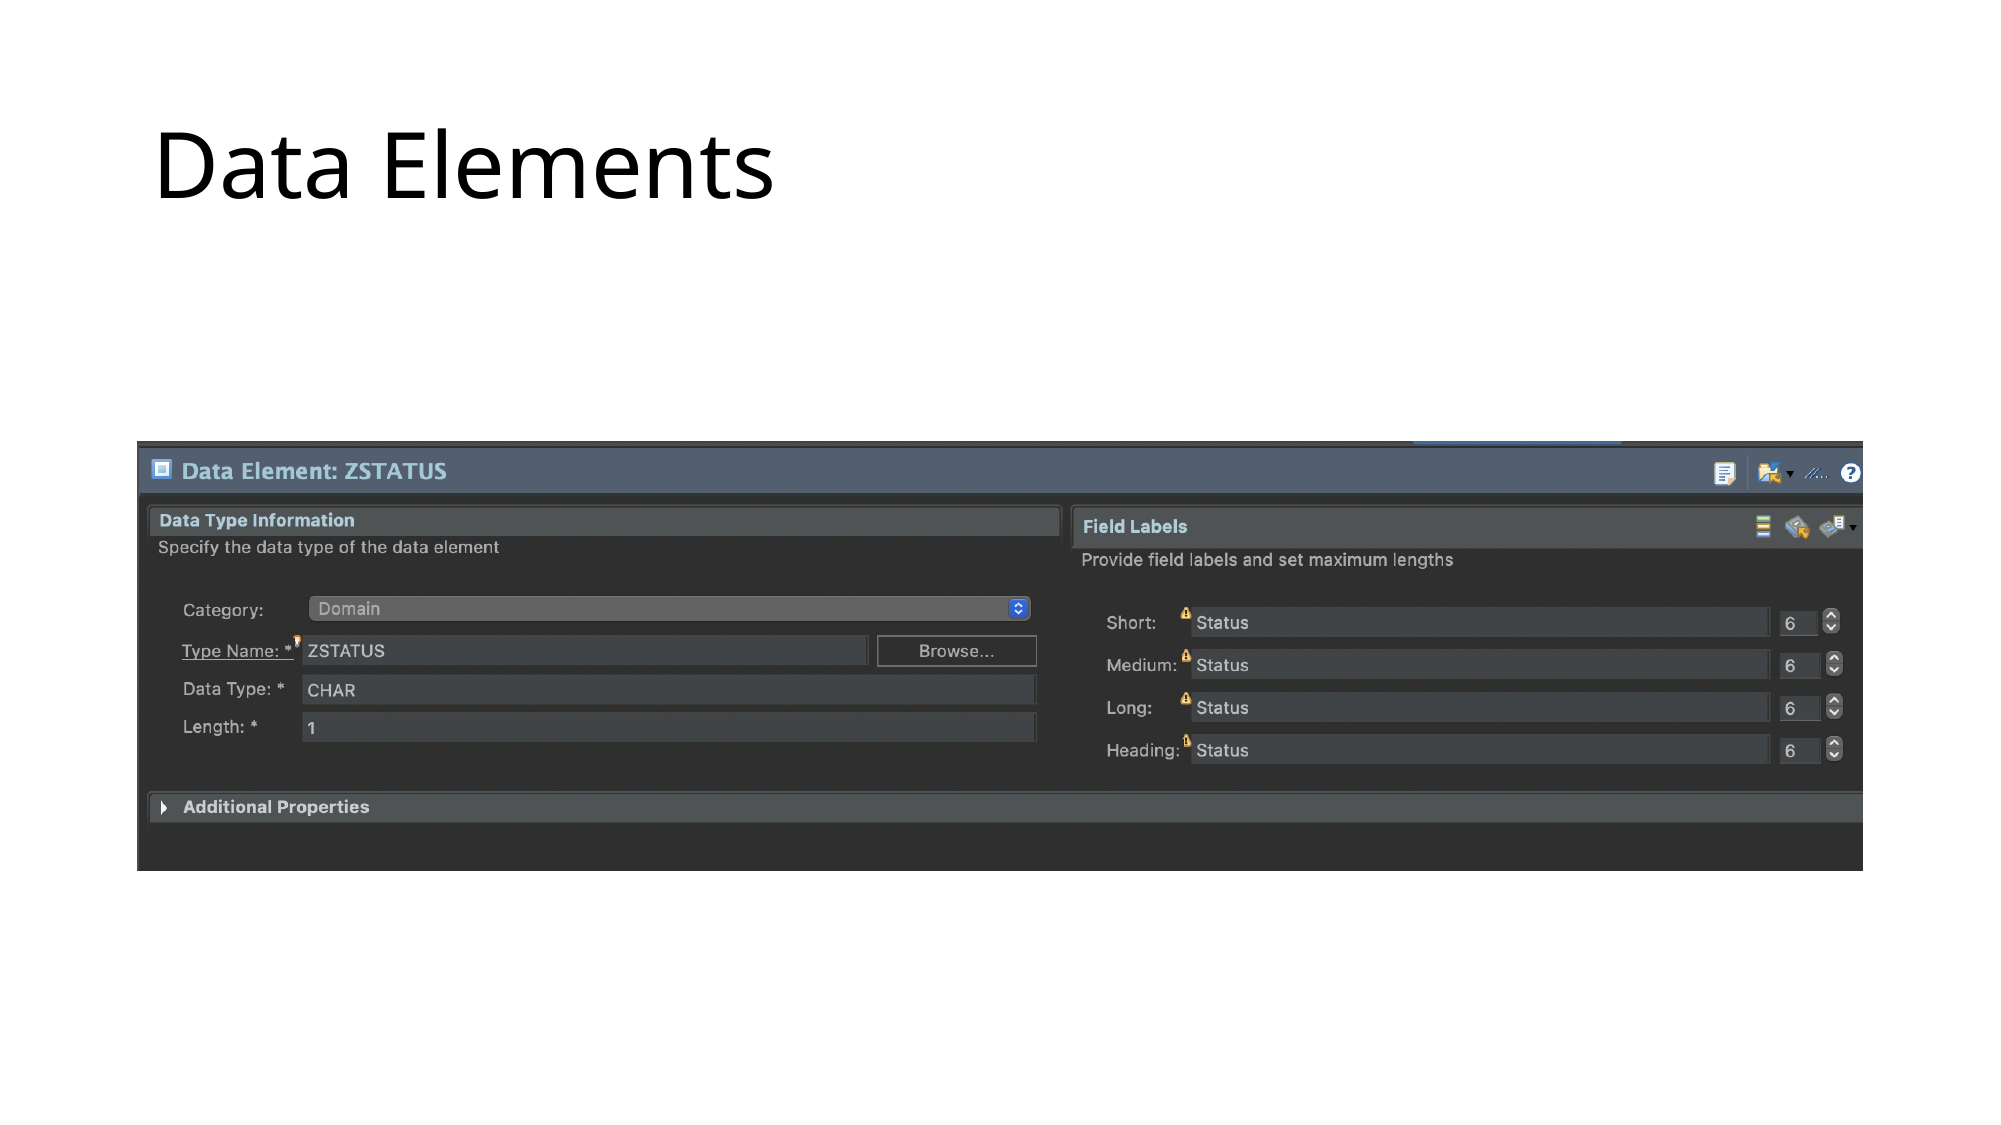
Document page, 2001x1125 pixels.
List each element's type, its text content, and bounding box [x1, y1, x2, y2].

title Data Elements [137, 59, 1863, 278]
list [136, 441, 1863, 872]
